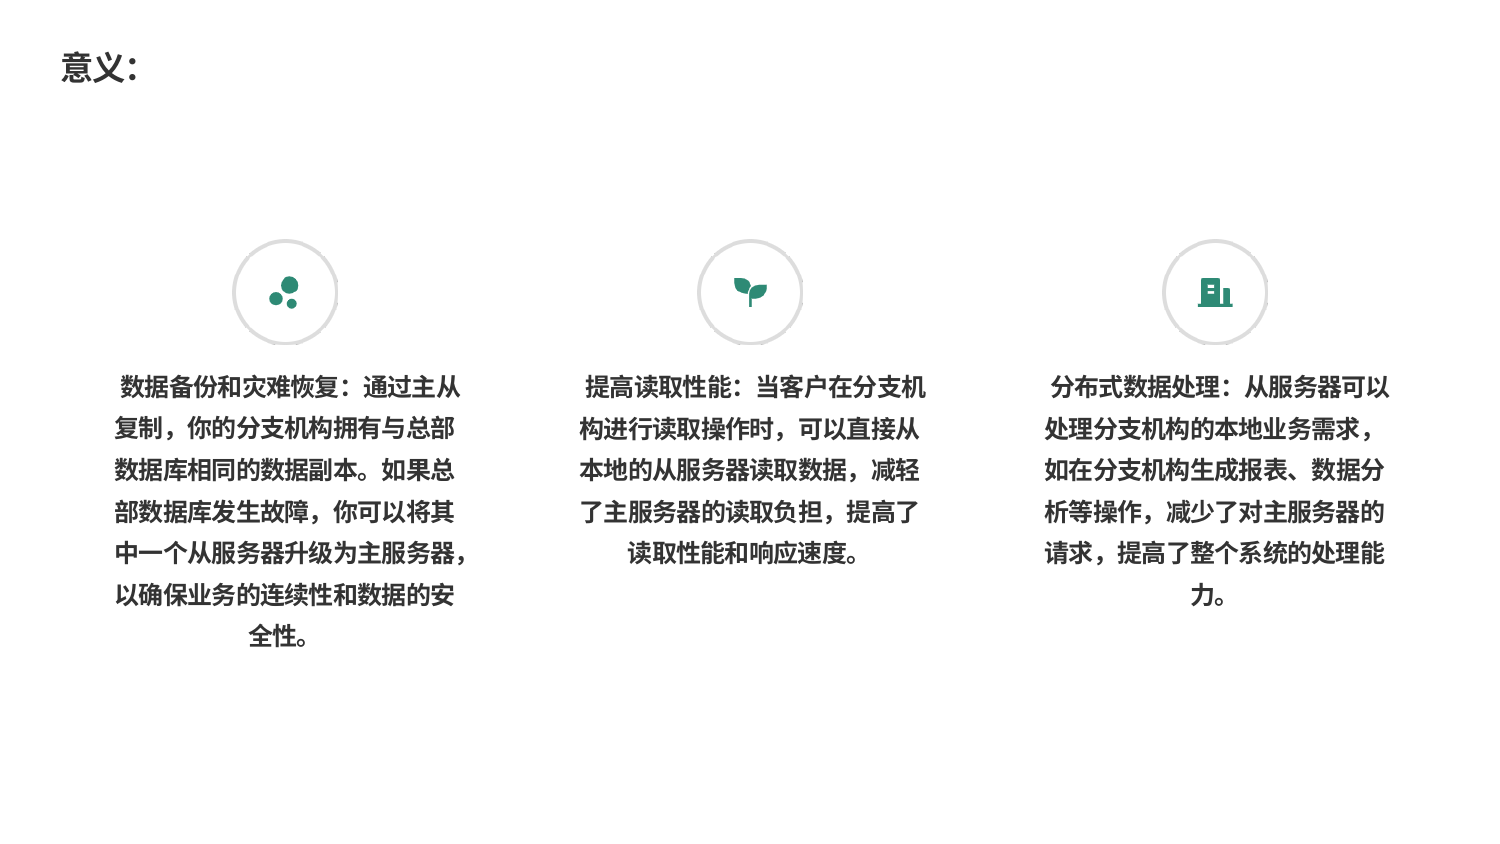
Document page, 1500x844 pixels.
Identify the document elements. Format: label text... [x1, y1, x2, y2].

picture [232, 239, 338, 345]
text_box 数据备份和灾难恢复：通过主从复制，你的分支机构拥有与总部数据库相同的数据副本。如果总部数据库发生故障，你可以将其中一个从服务器升级为主服务器，以确保业务的连续性和数据的安全性。 [105, 359, 465, 608]
text_box 提高读取性能：当客户在分支机构进行读取操作时，可以直接从本地的从服务器读取数据，减轻了主服务器的读取负担，提高了读取性能和响应速度。 [570, 359, 929, 566]
text_box 意义： [60, 37, 1440, 87]
text_box 分布式数据处理：从服务器可以处理分支机构的本地业务需求，如在分支机构生成报表、数据分析等操作，减少了对主服务器的请求，提高了整个系统的处理能力。 [1035, 359, 1394, 566]
picture [1162, 239, 1268, 345]
picture [697, 239, 803, 345]
